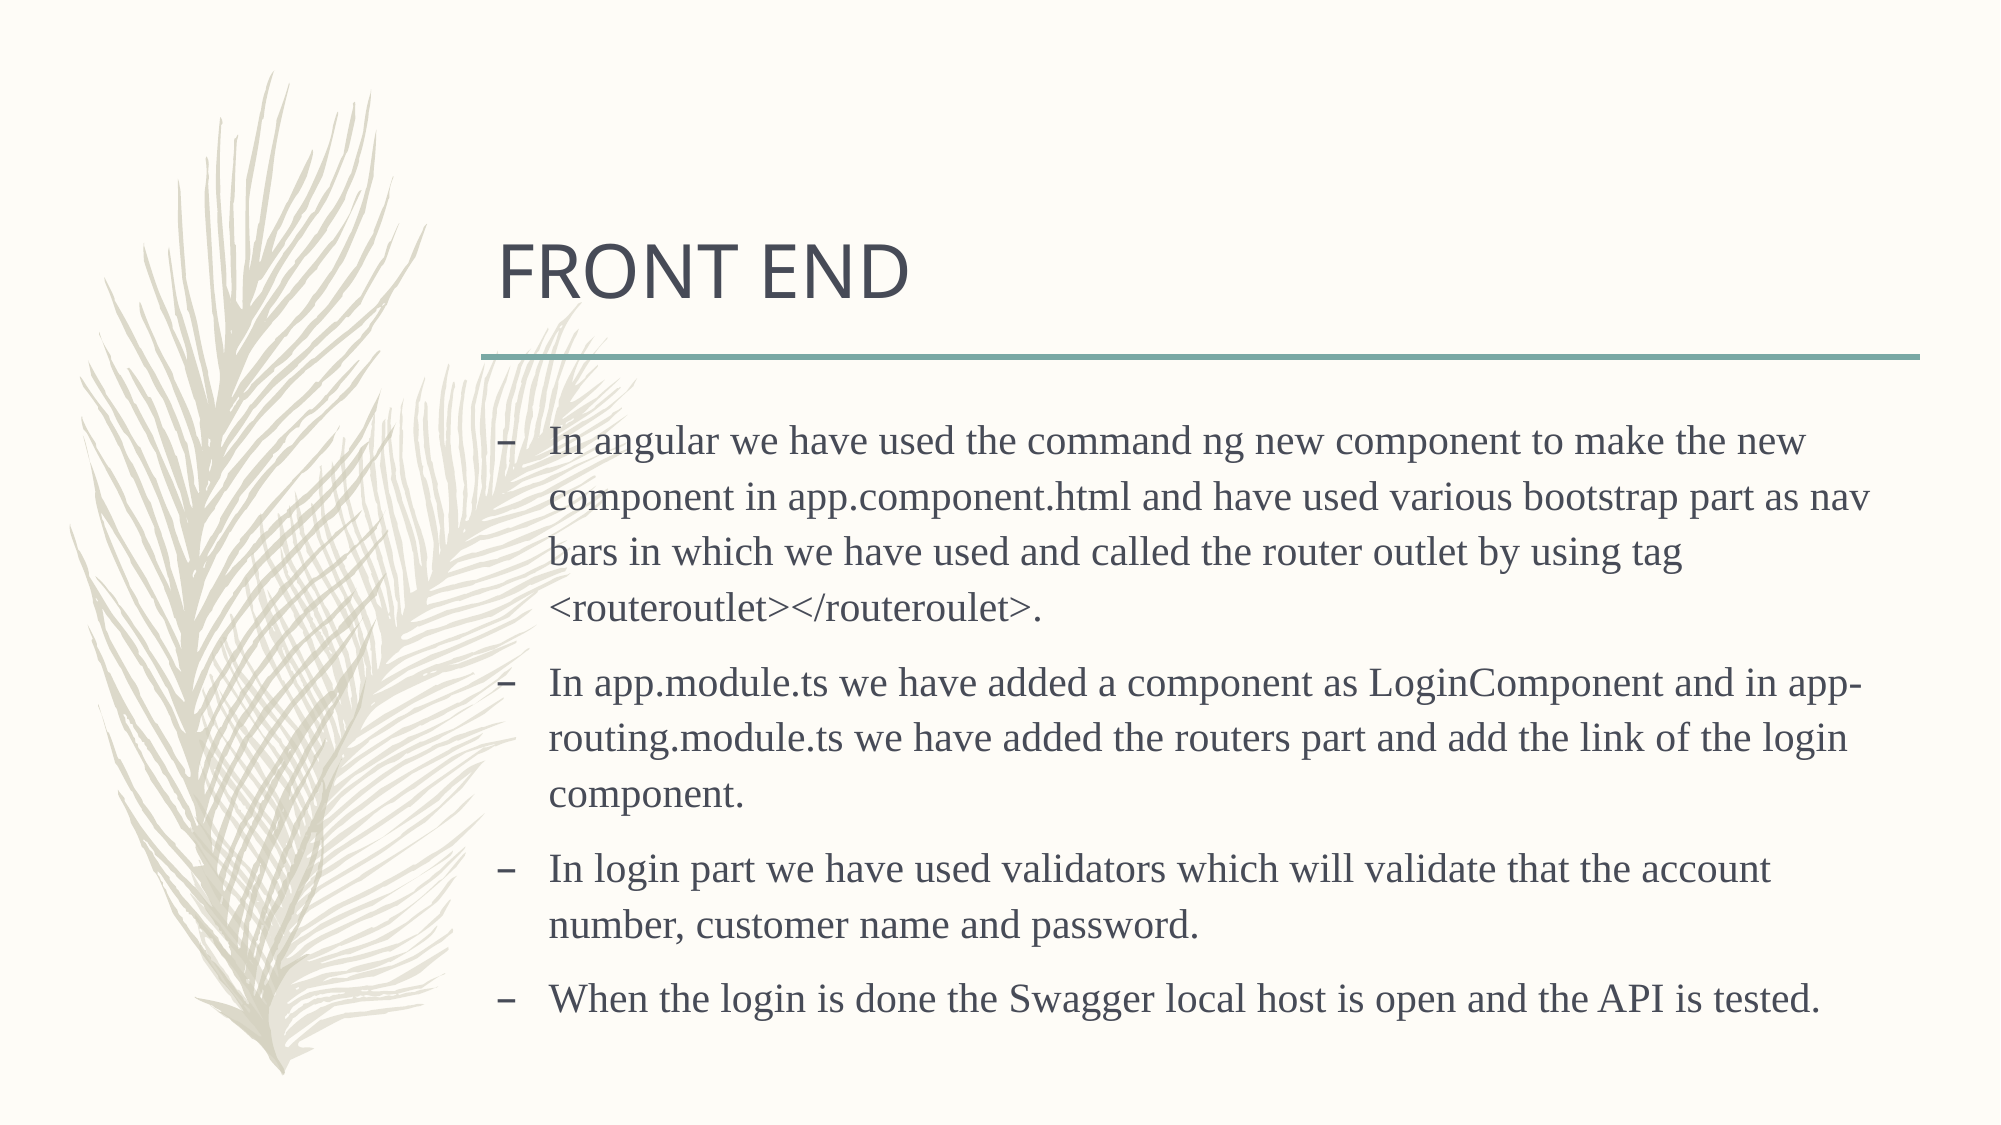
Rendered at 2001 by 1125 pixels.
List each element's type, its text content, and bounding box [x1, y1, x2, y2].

list In angular we have used the command ng new component to make the new component in app.component.html and have used various bootstrap part as nav bars in which we have used and called the router outlet by using tag <routeroutlet></routeroulet>. In app.module.ts we have added a component as LoginComponent and in app-routing.module.ts we have added the routers part and add the link of the login component. In login part we have used validators which will validate that the account number, customer name and password. When the login is done the Swagger local host is open and the API is tested. [481, 399, 1920, 1053]
title FRONT END [481, 219, 1920, 350]
